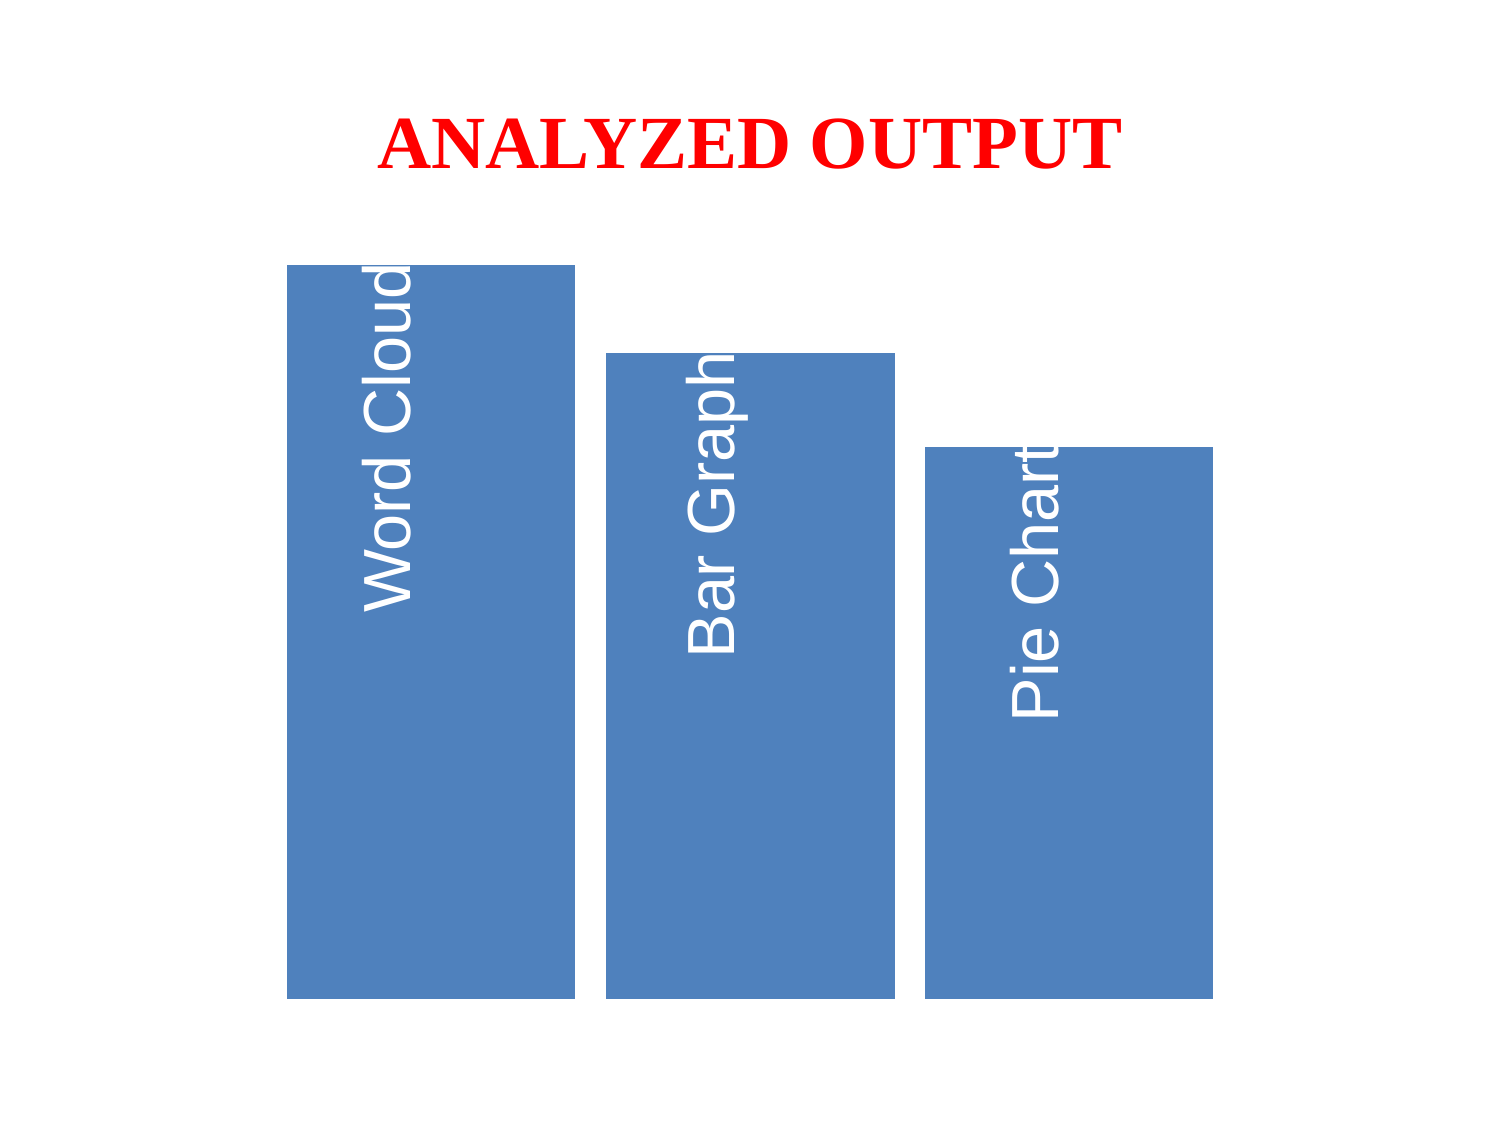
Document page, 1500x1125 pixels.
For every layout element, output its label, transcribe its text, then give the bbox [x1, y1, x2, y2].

title ANALYZED OUTPUT [75, 45, 1425, 233]
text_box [74, 262, 1426, 1006]
